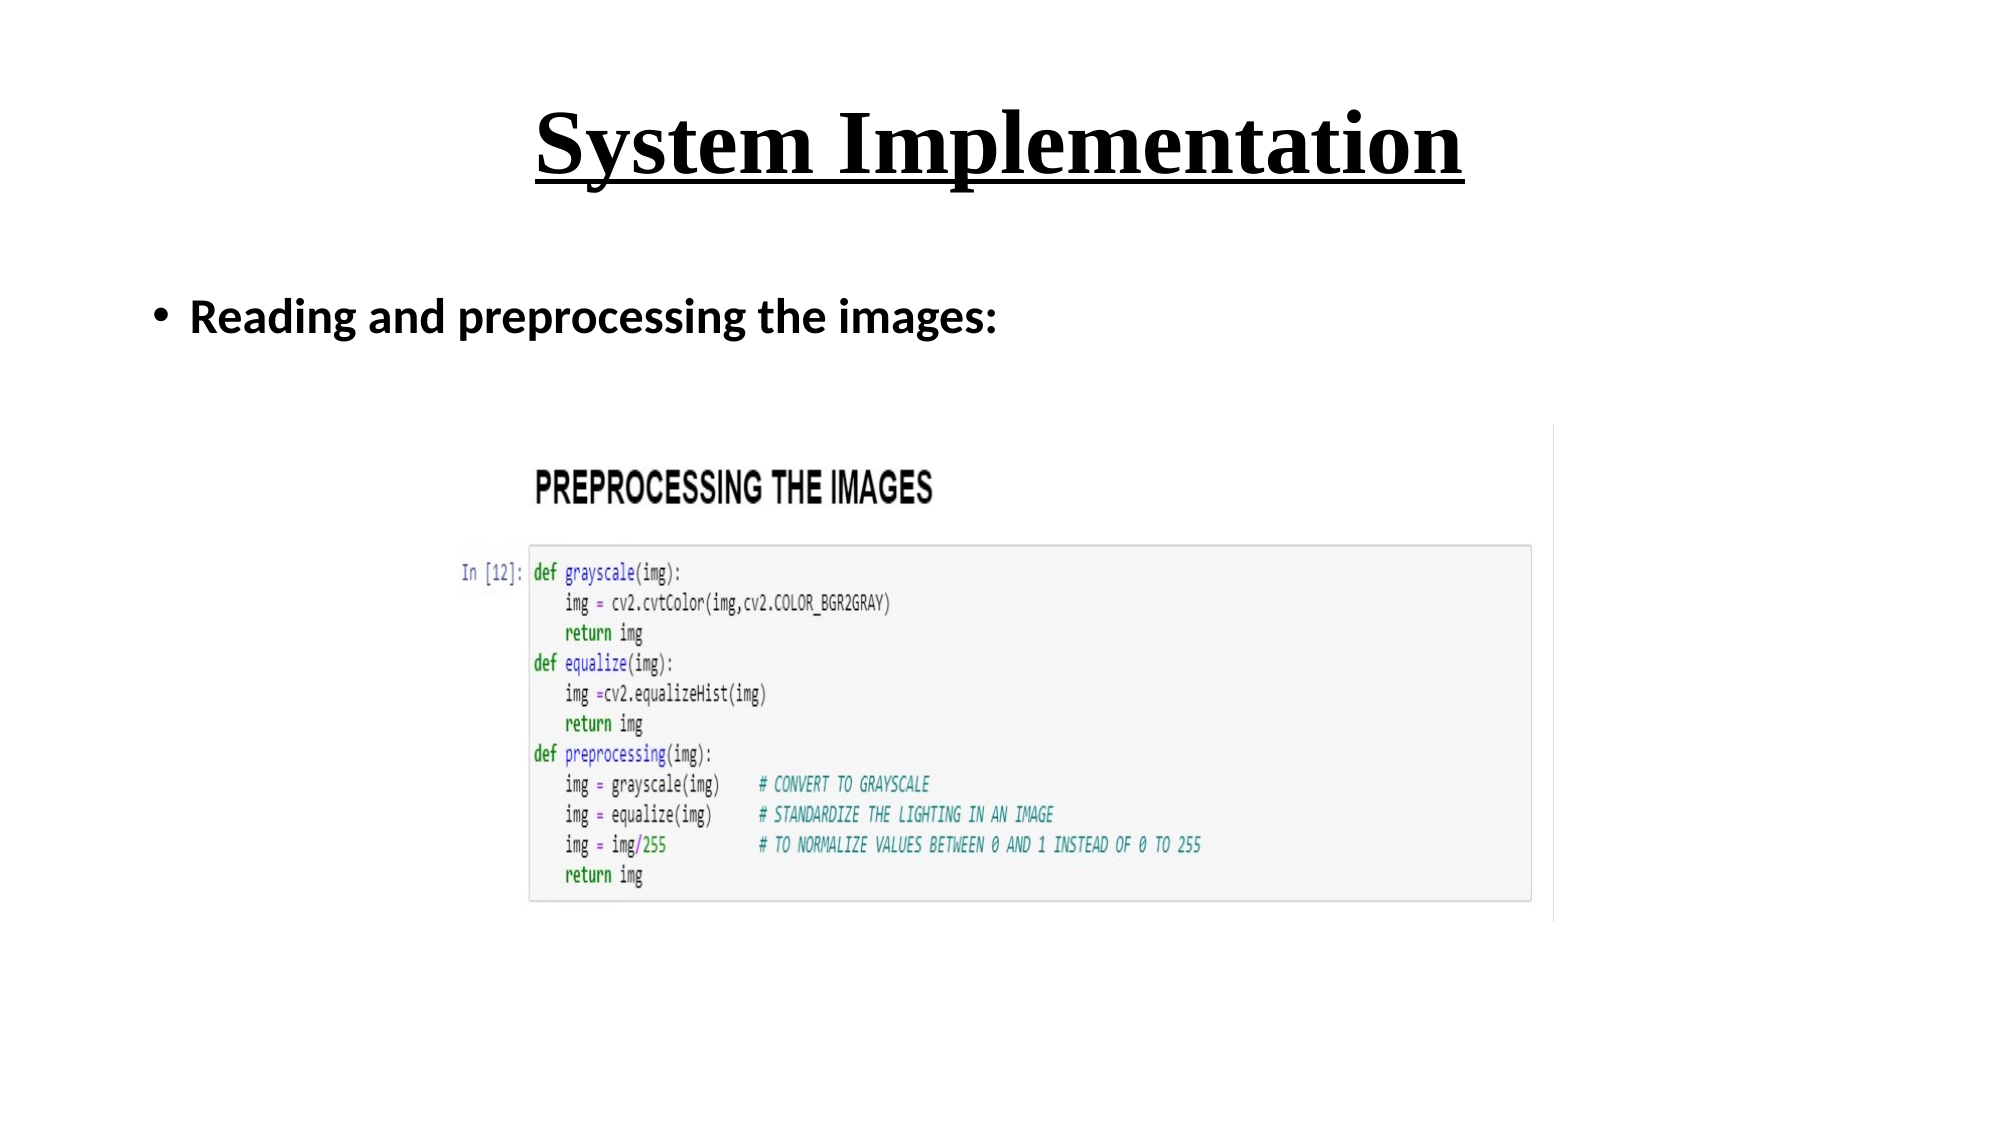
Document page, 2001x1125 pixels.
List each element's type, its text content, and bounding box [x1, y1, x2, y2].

picture [441, 424, 1554, 922]
title System Implementation [137, 58, 1863, 230]
list Reading and preprocessing the images: [137, 282, 1863, 1014]
